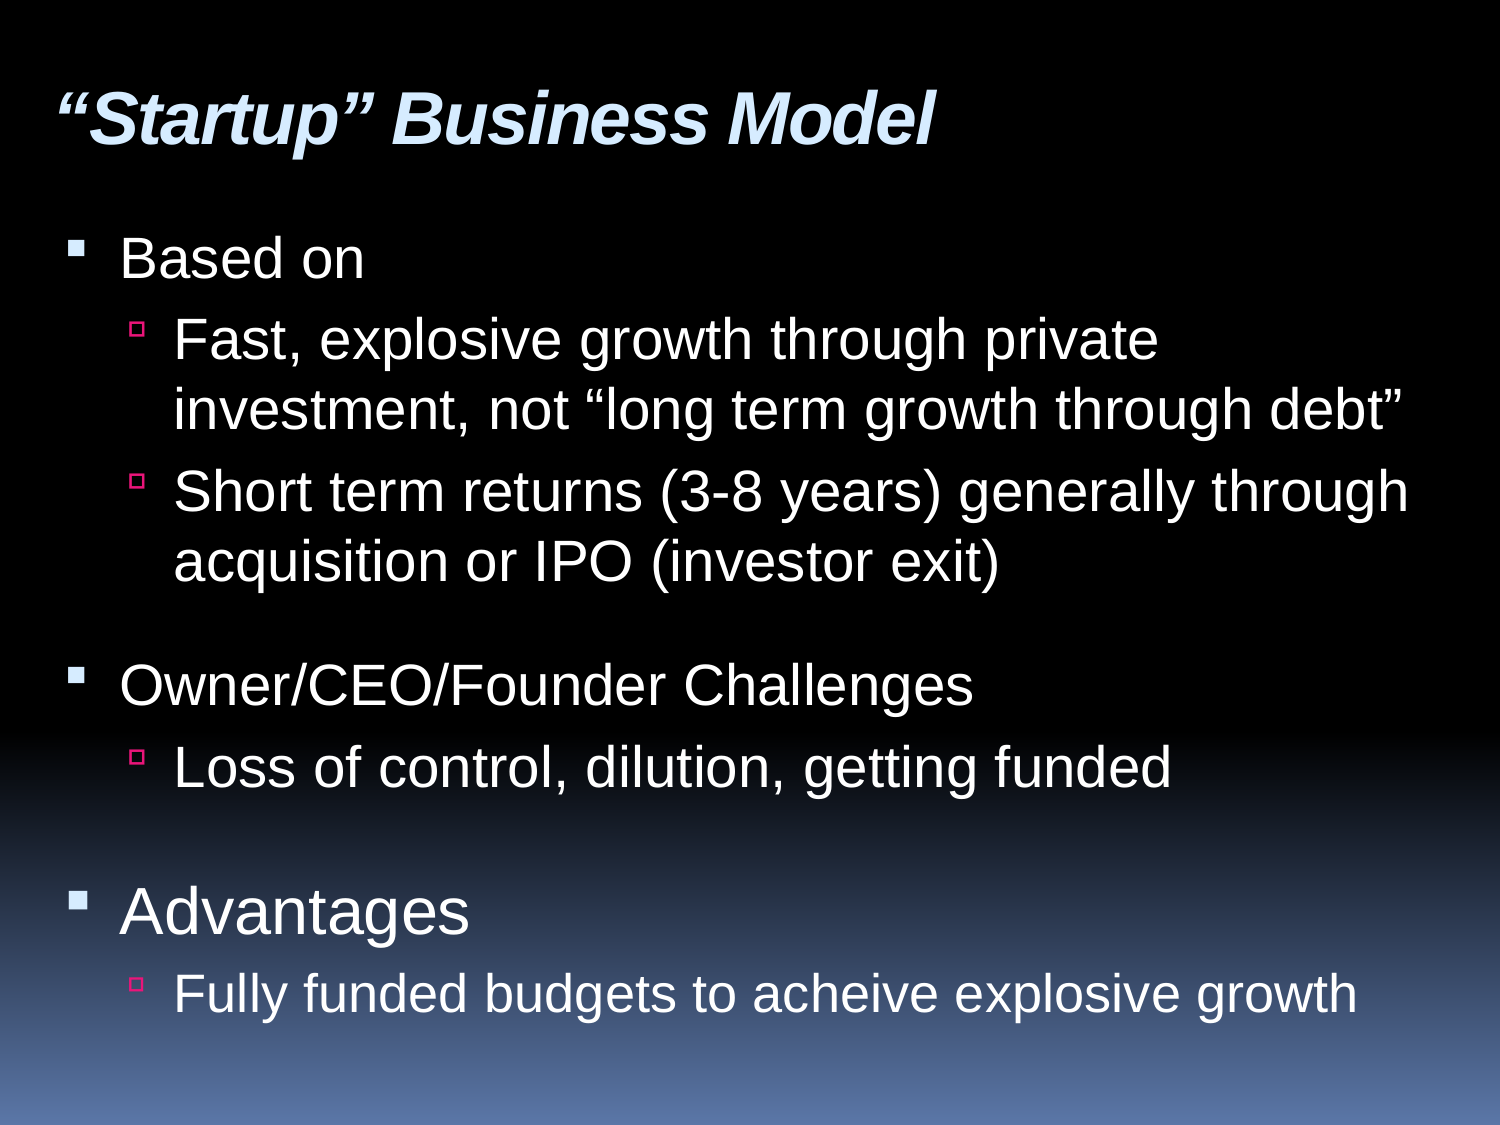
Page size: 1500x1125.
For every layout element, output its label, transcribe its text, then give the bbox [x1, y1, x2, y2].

list Based on Fast, explosive growth through private investment, not “long term growth through debt” Short term returns (3-8 years) generally through acquisition or IPO (investor exit) Owner/CEO/Founder Challenges Loss of control, dilution, getting funded Advantages Fully funded budgets to acheive explosive growth [37, 212, 1475, 1038]
title “Startup” Business Model [37, 62, 1363, 212]
